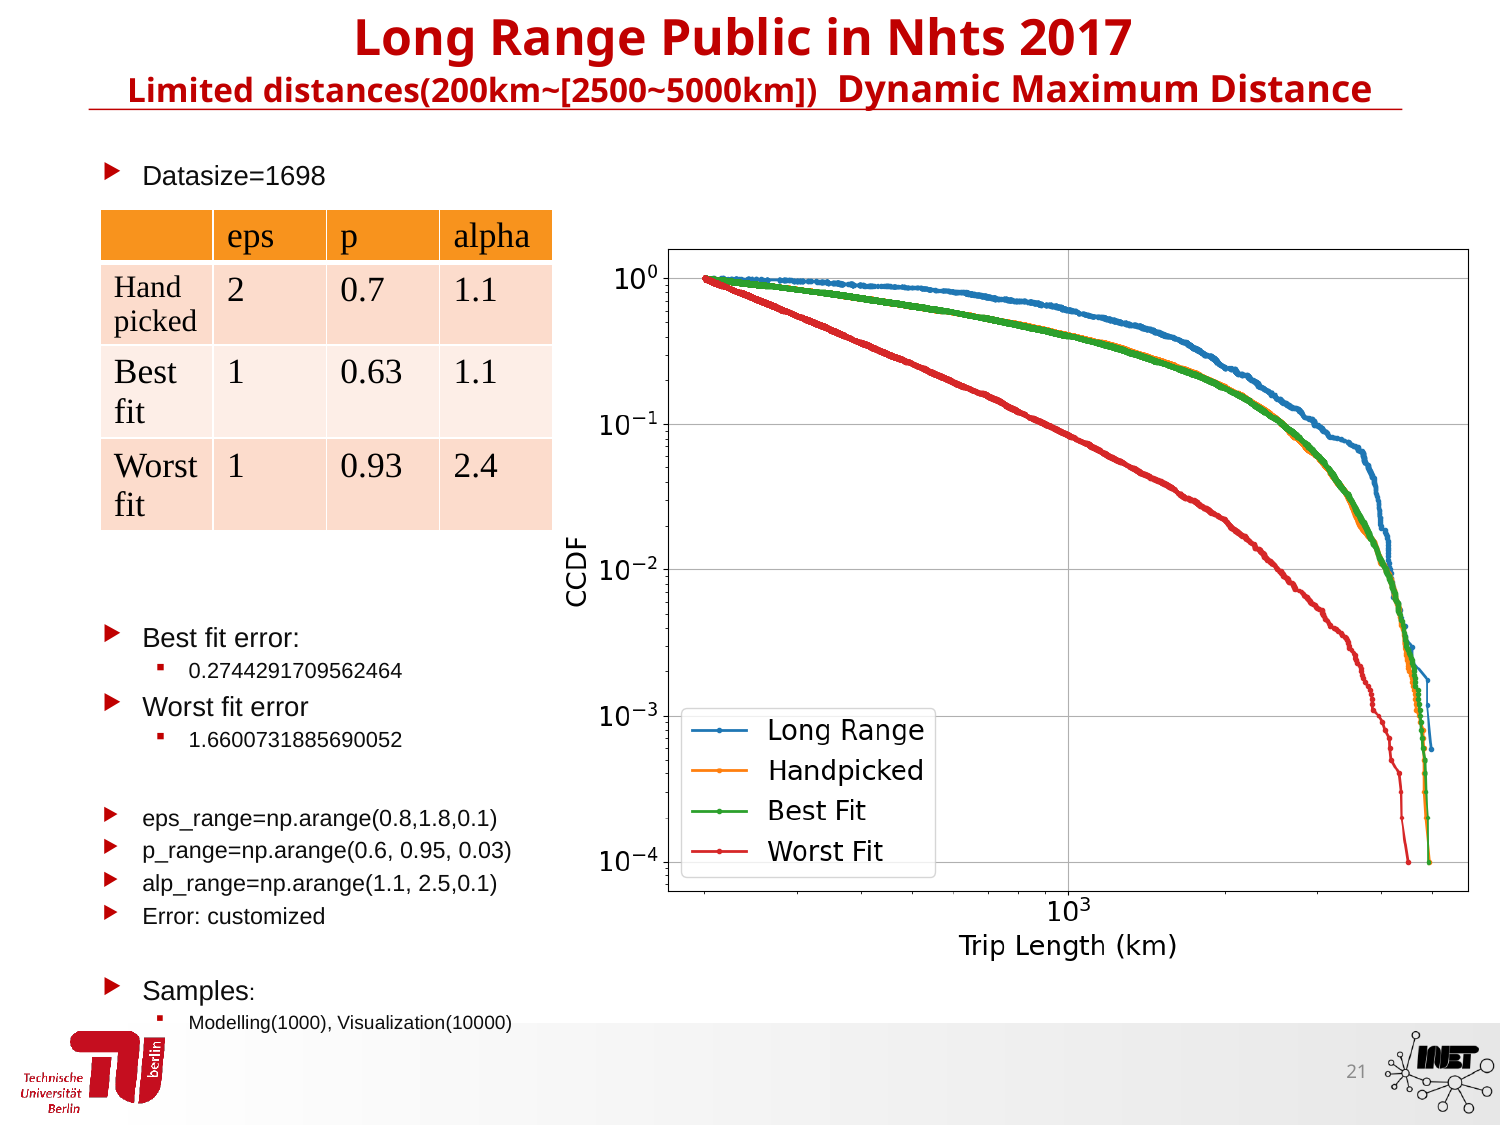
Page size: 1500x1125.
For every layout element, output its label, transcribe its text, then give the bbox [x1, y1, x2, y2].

table_cell 2.4 [440, 439, 548, 530]
table_cell 2 [214, 265, 326, 344]
picture [1384, 1017, 1495, 1125]
table_header eps [214, 210, 326, 260]
table_cell 1 [214, 346, 326, 437]
table_header [101, 210, 212, 260]
picture [553, 239, 1477, 970]
picture [21, 1031, 165, 1113]
table_cell Worst fit [101, 439, 212, 530]
table_cell 0.63 [327, 346, 439, 437]
table_cell Hand picked [101, 265, 212, 344]
slide_number 21 [1045, 1042, 1383, 1103]
table_cell 0.7 [327, 265, 439, 344]
table_cell 1.1 [440, 346, 548, 437]
table_header p [327, 210, 439, 260]
list Datasize=1698 Best fit error: 0.2744291709562464 Worst fit error 1.6600731885690052 eps_range=np.arange(0.8,1.8,0.1) p_range=np.arange(0.6, 0.95, 0.03) alp_range=np.arange(1.1, 2.5,0.1) Error: customized Samples: Modelling(1000), Visualization(10000) [87, 149, 615, 1043]
table_header alpha [440, 210, 552, 260]
title Long Range Public in Nhts 2017 Limited distances(200km~[2500~5000km]) Dynamic Maximum Distance [94, 4, 1406, 112]
table_cell 1 [214, 439, 326, 530]
table_cell 0.93 [327, 439, 439, 530]
table_cell 1.1 [440, 265, 548, 344]
table_cell Best fit [101, 346, 212, 437]
